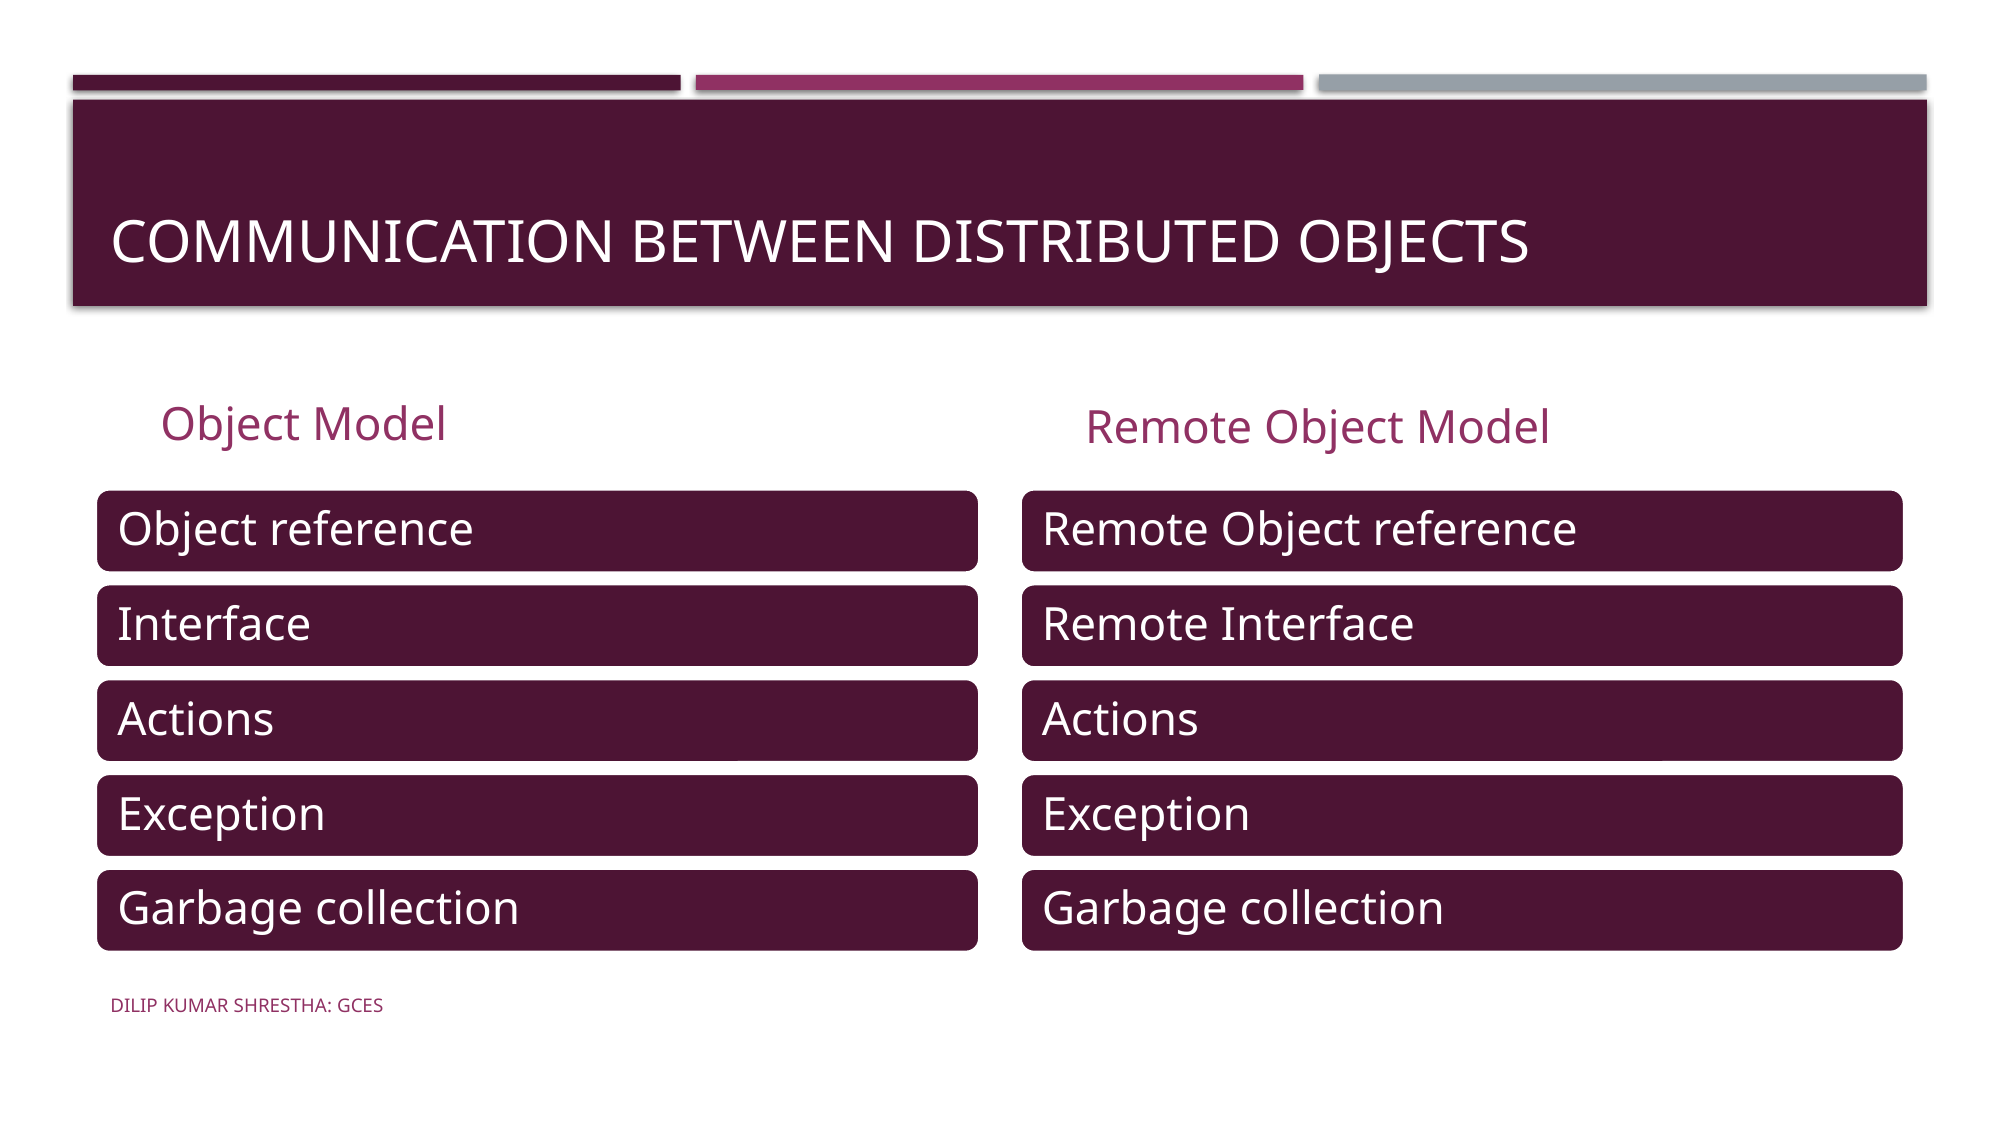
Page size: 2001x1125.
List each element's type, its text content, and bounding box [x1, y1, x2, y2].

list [1019, 479, 1906, 962]
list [94, 479, 981, 962]
footer Dilip Kumar Shrestha: GCES [95, 976, 1230, 1037]
list Remote Object Model [1070, 369, 1905, 460]
list Object Model [145, 369, 980, 458]
title Communication Between Distributed Objects [95, 119, 1905, 282]
